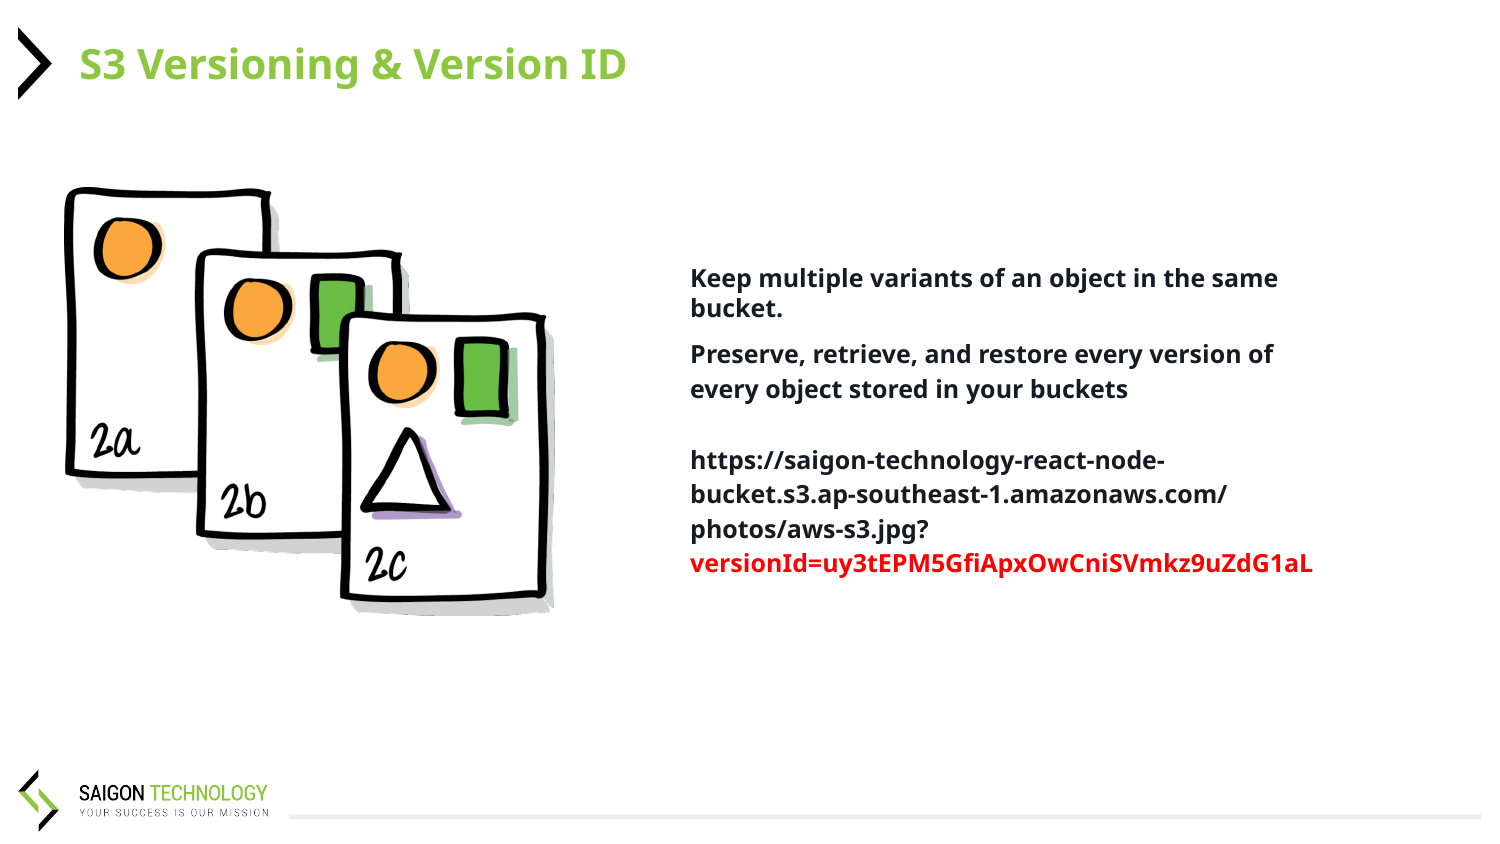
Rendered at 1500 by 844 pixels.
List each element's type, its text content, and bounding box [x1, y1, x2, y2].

picture [64, 187, 556, 616]
picture [18, 27, 53, 100]
text_box S3 Versioning & Version ID [64, 23, 990, 104]
text_box Preserve, retrieve, and restore every version of every object stored in your buckets [675, 319, 1341, 418]
text_box Keep multiple variants of an object in the same bucket. [675, 247, 1341, 319]
text_box https://saigon-technology-react-node-bucket.s3.ap-southeast-1.amazonaws.com/photos/aws-s3.jpg?versionId=uy3tEPM5GfiApxOwCniSVmkz9uZdG1aL [675, 425, 1341, 593]
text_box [18, 768, 1482, 833]
